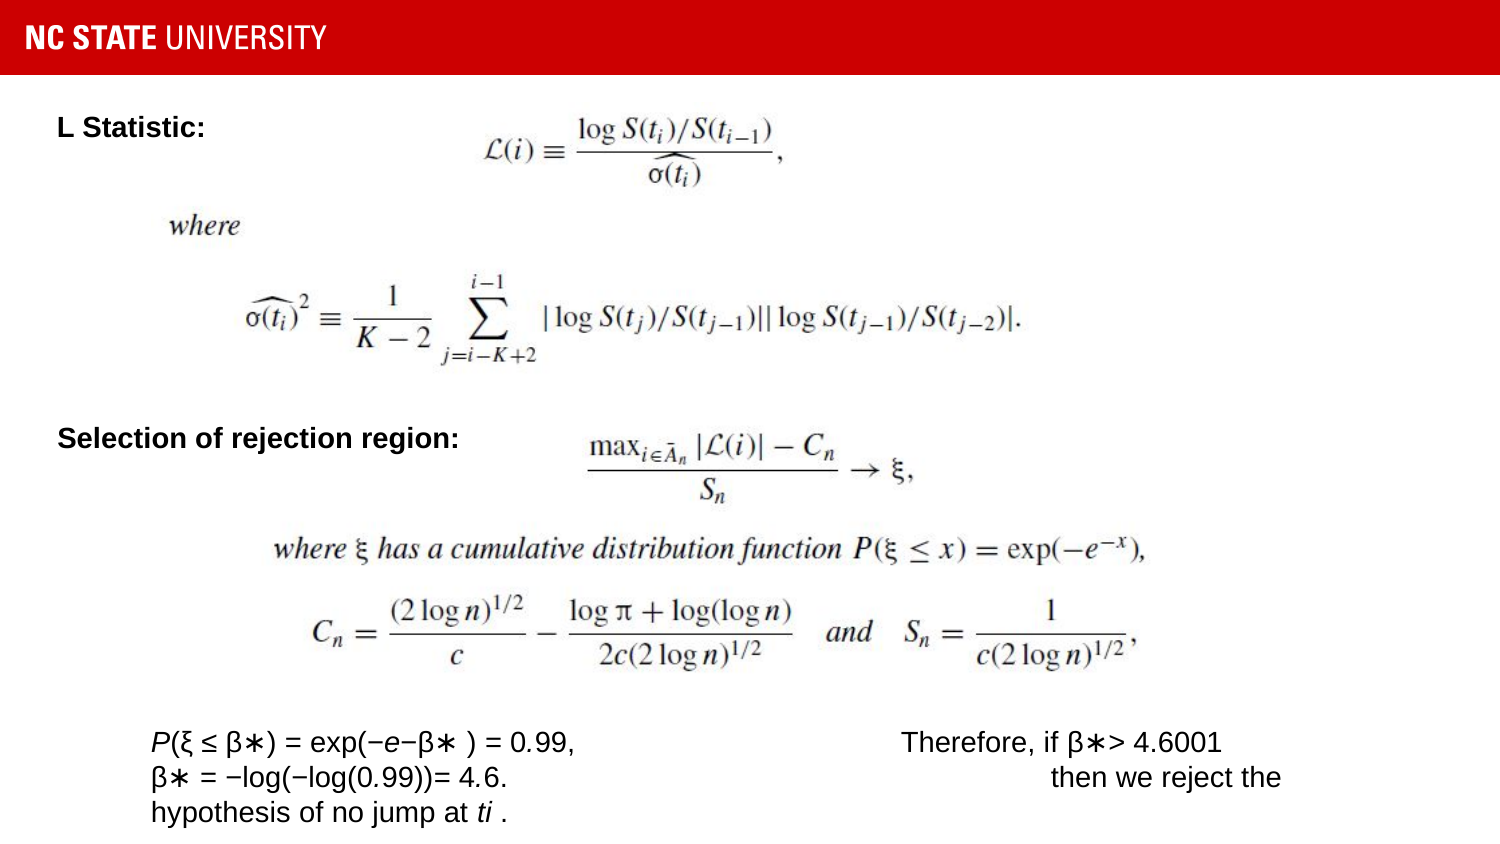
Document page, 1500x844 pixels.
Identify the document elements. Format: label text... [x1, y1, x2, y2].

picture [0, 0, 1500, 75]
picture [261, 414, 1157, 686]
text_box P(ξ ≤ β∗) = exp(−e−β∗ ) = 0.99, Therefore, if β∗> 4.6001 β∗ = −log(−log(0.99))= 4.6. then we reject the hypothesis of no jump at ti . [136, 715, 1364, 836]
text_box Selection of rejection region: [42, 411, 476, 507]
text_box L Statistic: [41, 100, 152, 196]
picture [151, 102, 1030, 380]
